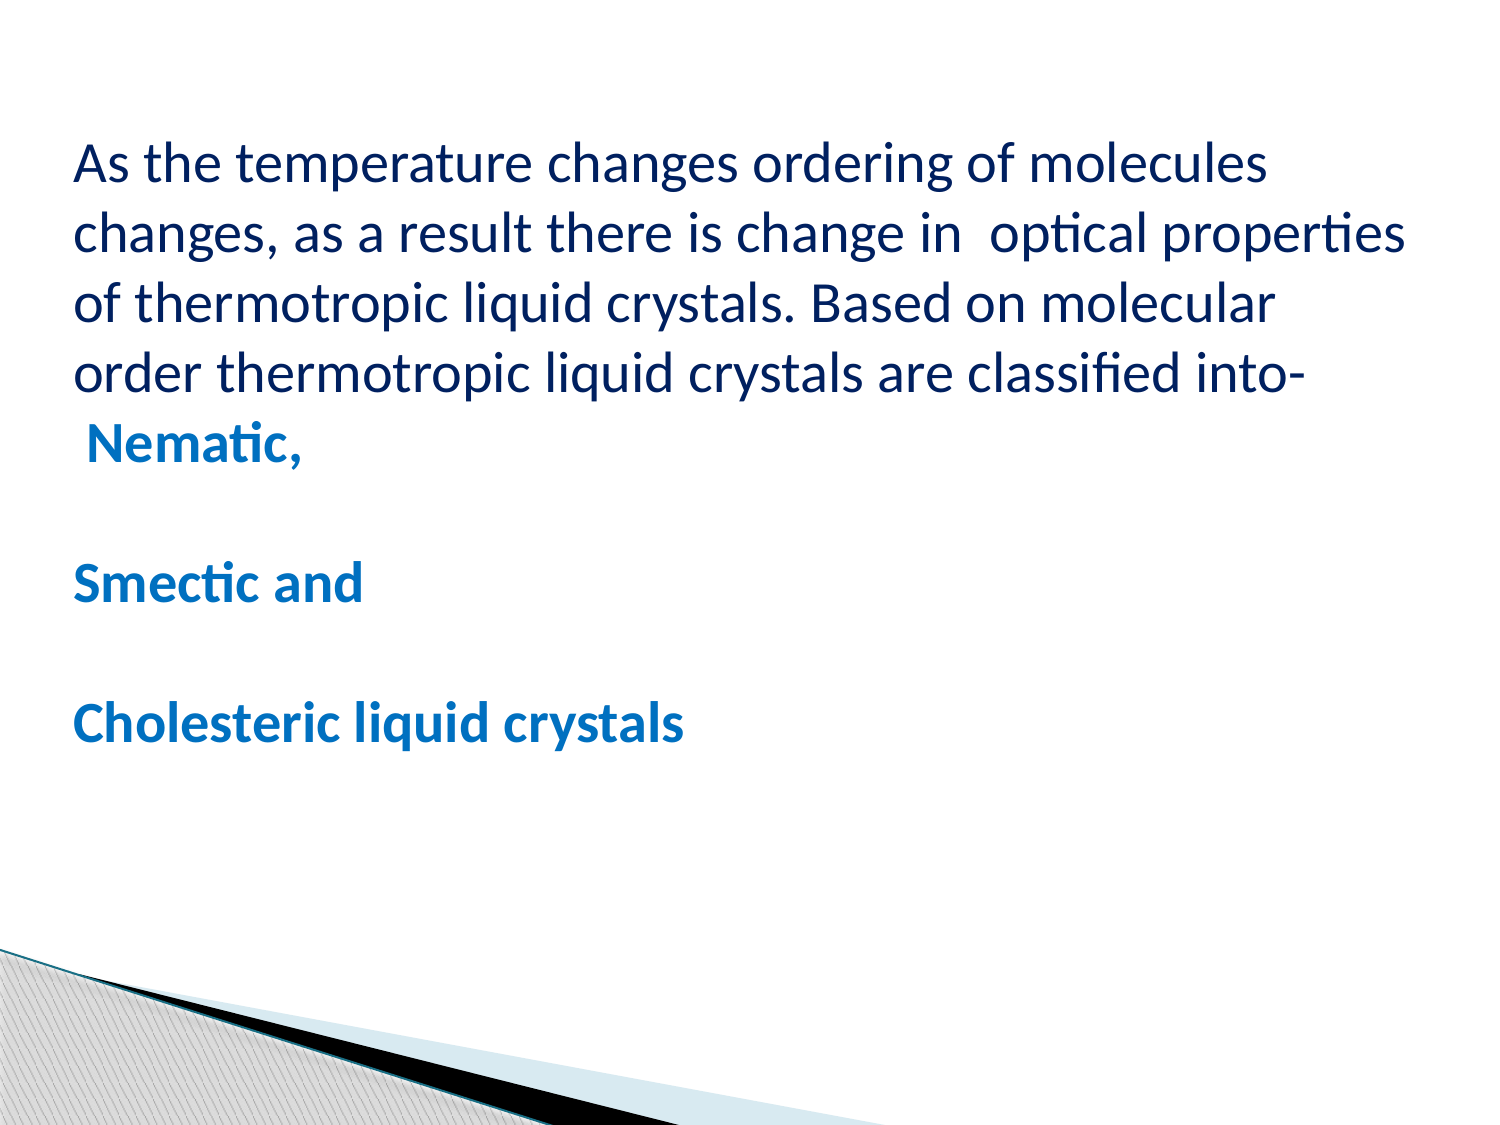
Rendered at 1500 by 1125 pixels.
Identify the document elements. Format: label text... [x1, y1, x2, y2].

text_box As the temperature changes ordering of molecules changes, as a result there is change in optical properties of thermotropic liquid crystals. Based on molecular order thermotropic liquid crystals are classified into- Nematic, Smectic and Cholesteric liquid crystals [58, 117, 1424, 832]
